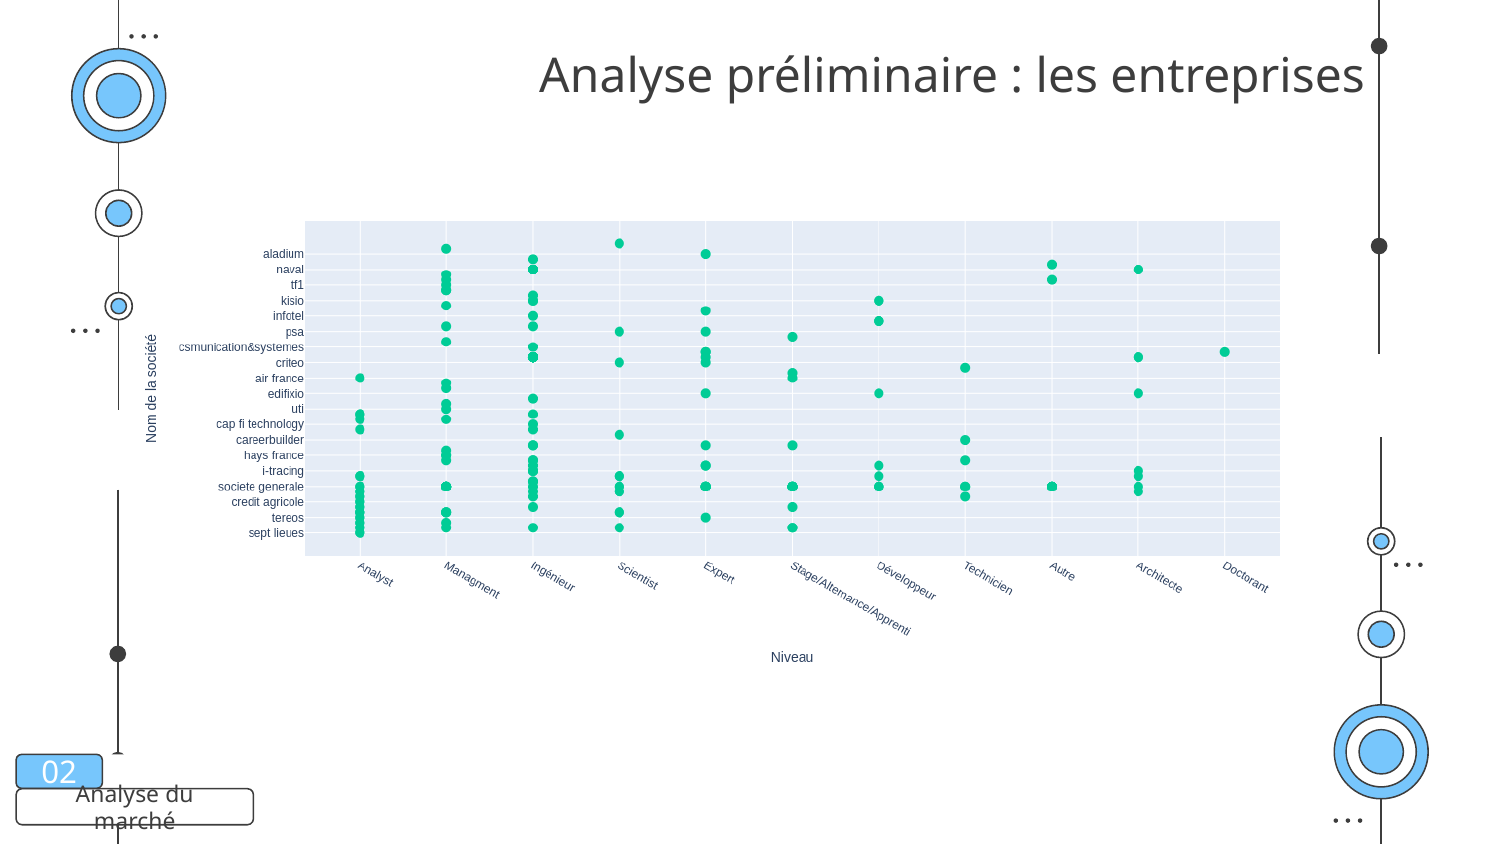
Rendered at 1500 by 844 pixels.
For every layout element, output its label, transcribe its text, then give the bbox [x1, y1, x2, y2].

title Analyse préliminaire : les entreprises [118, 29, 1382, 124]
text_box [15, 754, 254, 825]
picture [143, 161, 1357, 674]
